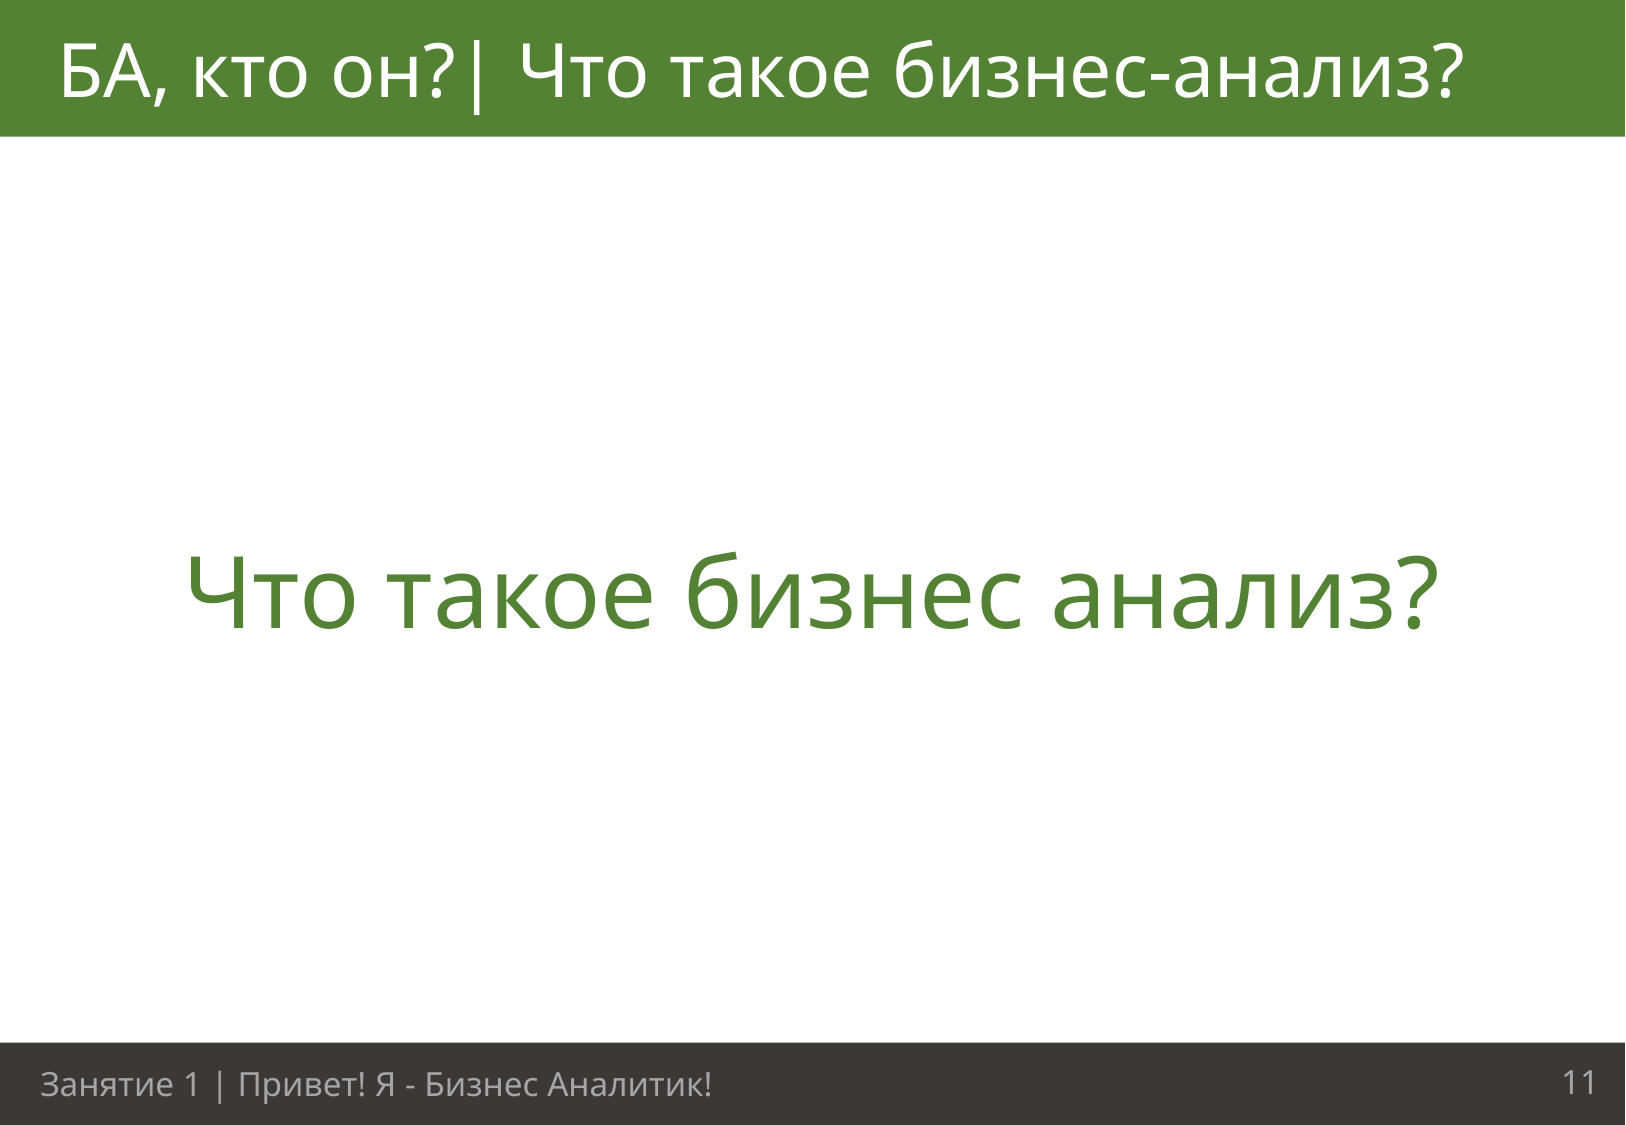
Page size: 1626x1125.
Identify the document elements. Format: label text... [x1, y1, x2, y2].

footer Занятие 1 | Привет! Я - Бизнес Аналитик! [25, 1059, 820, 1108]
text_box [0, 0, 1625, 138]
slide_number 11 [1248, 1053, 1615, 1114]
text_box Что такое бизнес анализ? [55, 521, 1570, 657]
text_box [0, 1042, 1625, 1125]
text_box БА, кто он?| Что такое бизнес-анализ? [43, 15, 1582, 121]
